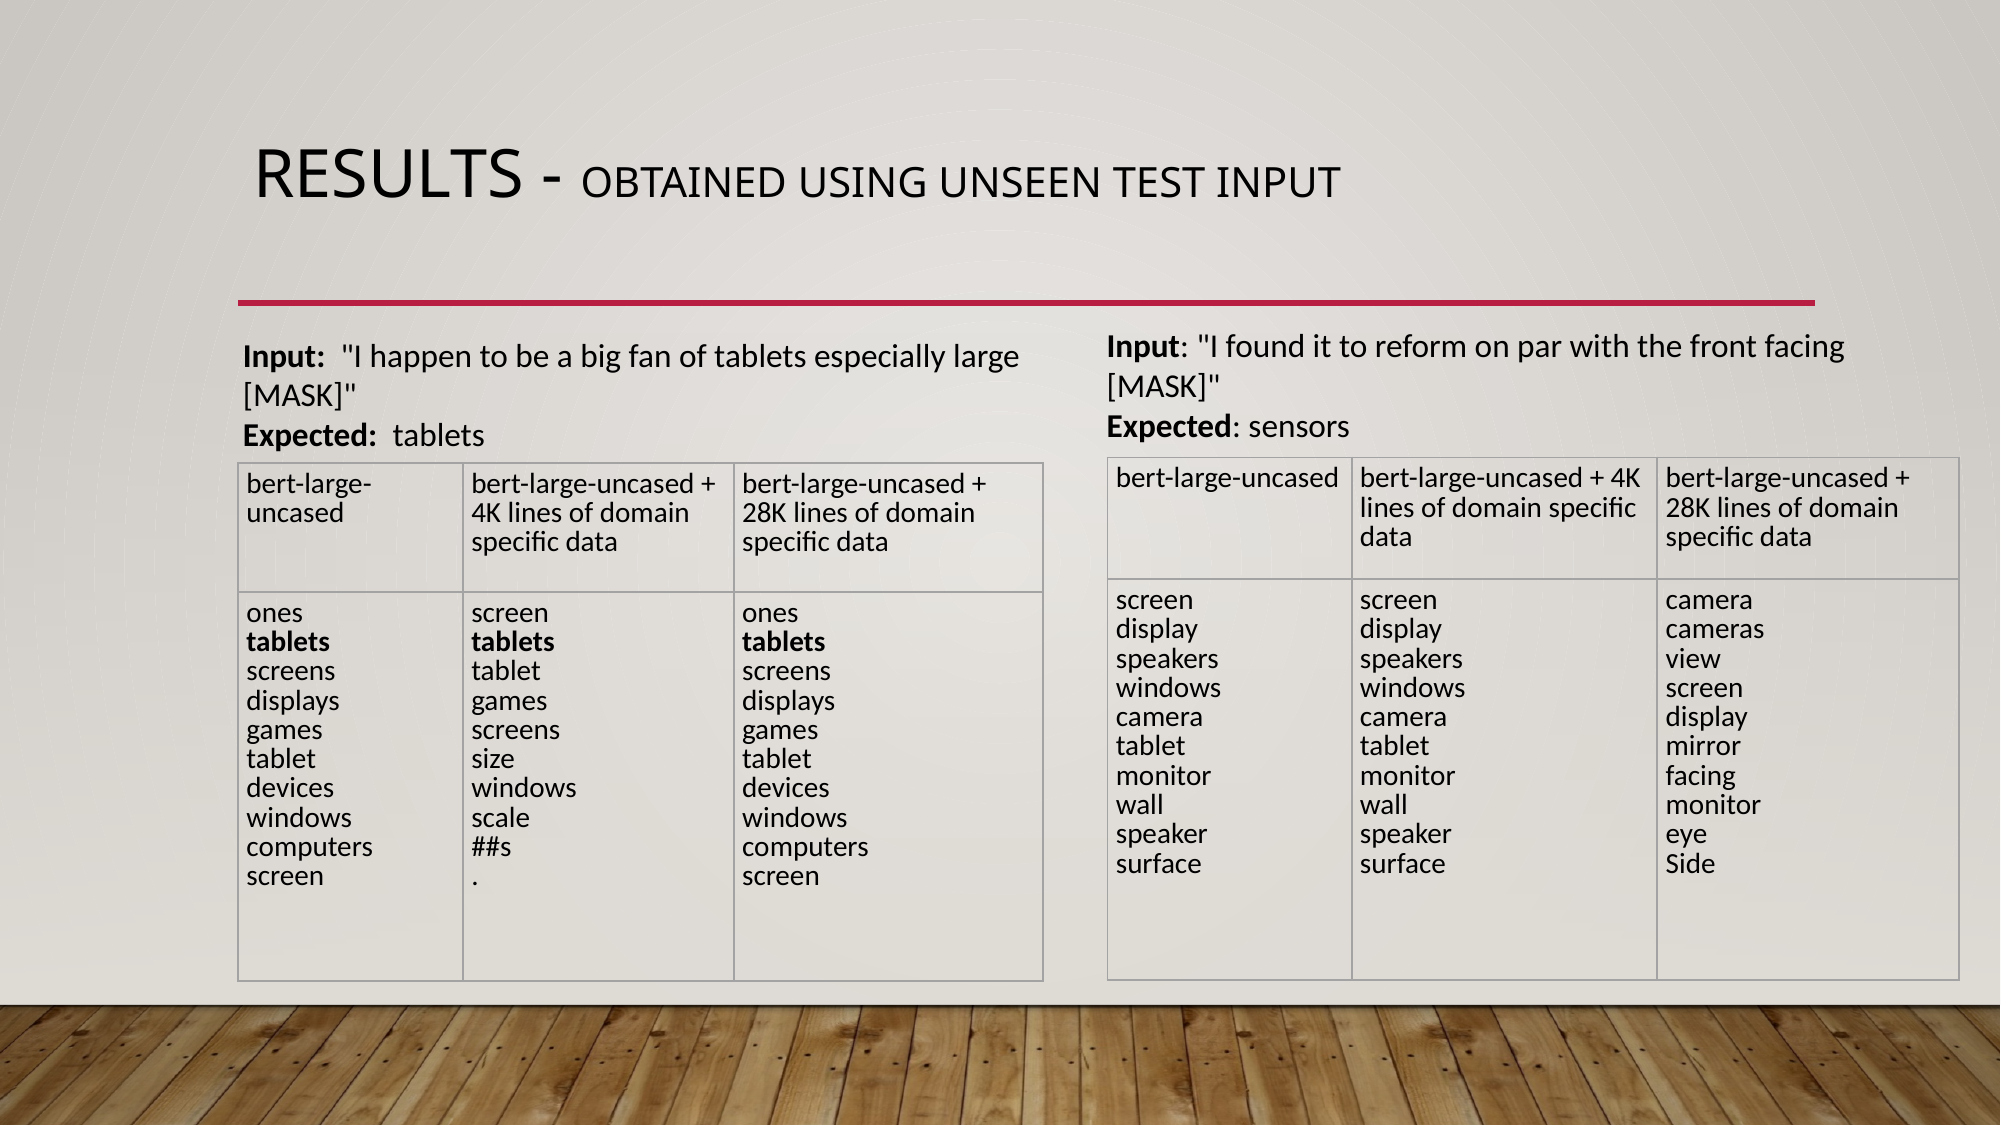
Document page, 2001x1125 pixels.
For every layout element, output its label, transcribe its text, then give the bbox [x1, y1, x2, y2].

text_box Input: "I found it to reform on par with the front facing [MASK]" Expected: sensors [1091, 316, 1906, 452]
table_header bert-large-uncased [1108, 458, 1351, 578]
table_cell screen tablets tablet games screens size windows scale ##s . [464, 593, 733, 980]
table_header bert-large-uncased [239, 464, 462, 591]
text_box Input: "I happen to be a big fan of tablets especially large [MASK]" Expected: tablets [228, 326, 1058, 461]
picture [0, 1005, 2000, 1125]
table_cell screen display speakers windows camera tablet monitor wall speaker surface [1108, 580, 1351, 979]
table_cell ones tablets screens displays games tablet devices windows computers screen [239, 593, 462, 980]
table_header bert-large-uncased + 28K lines of domain specific data [735, 464, 1042, 591]
table_cell ones tablets screens displays games tablet devices windows computers screen [735, 593, 1042, 980]
table_cell camera cameras view screen display mirror facing monitor eye Side [1658, 580, 1958, 979]
table_cell screen display speakers windows camera tablet monitor wall speaker surface [1353, 580, 1656, 979]
table_header bert-large-uncased + 28K lines of domain specific data [1658, 458, 1958, 578]
table_header bert-large-uncased + 4K lines of domain specific data [1353, 458, 1656, 578]
table_header bert-large-uncased + 4K lines of domain specific data [464, 464, 733, 591]
title Results - obtained using unseen test input [238, 131, 1814, 305]
